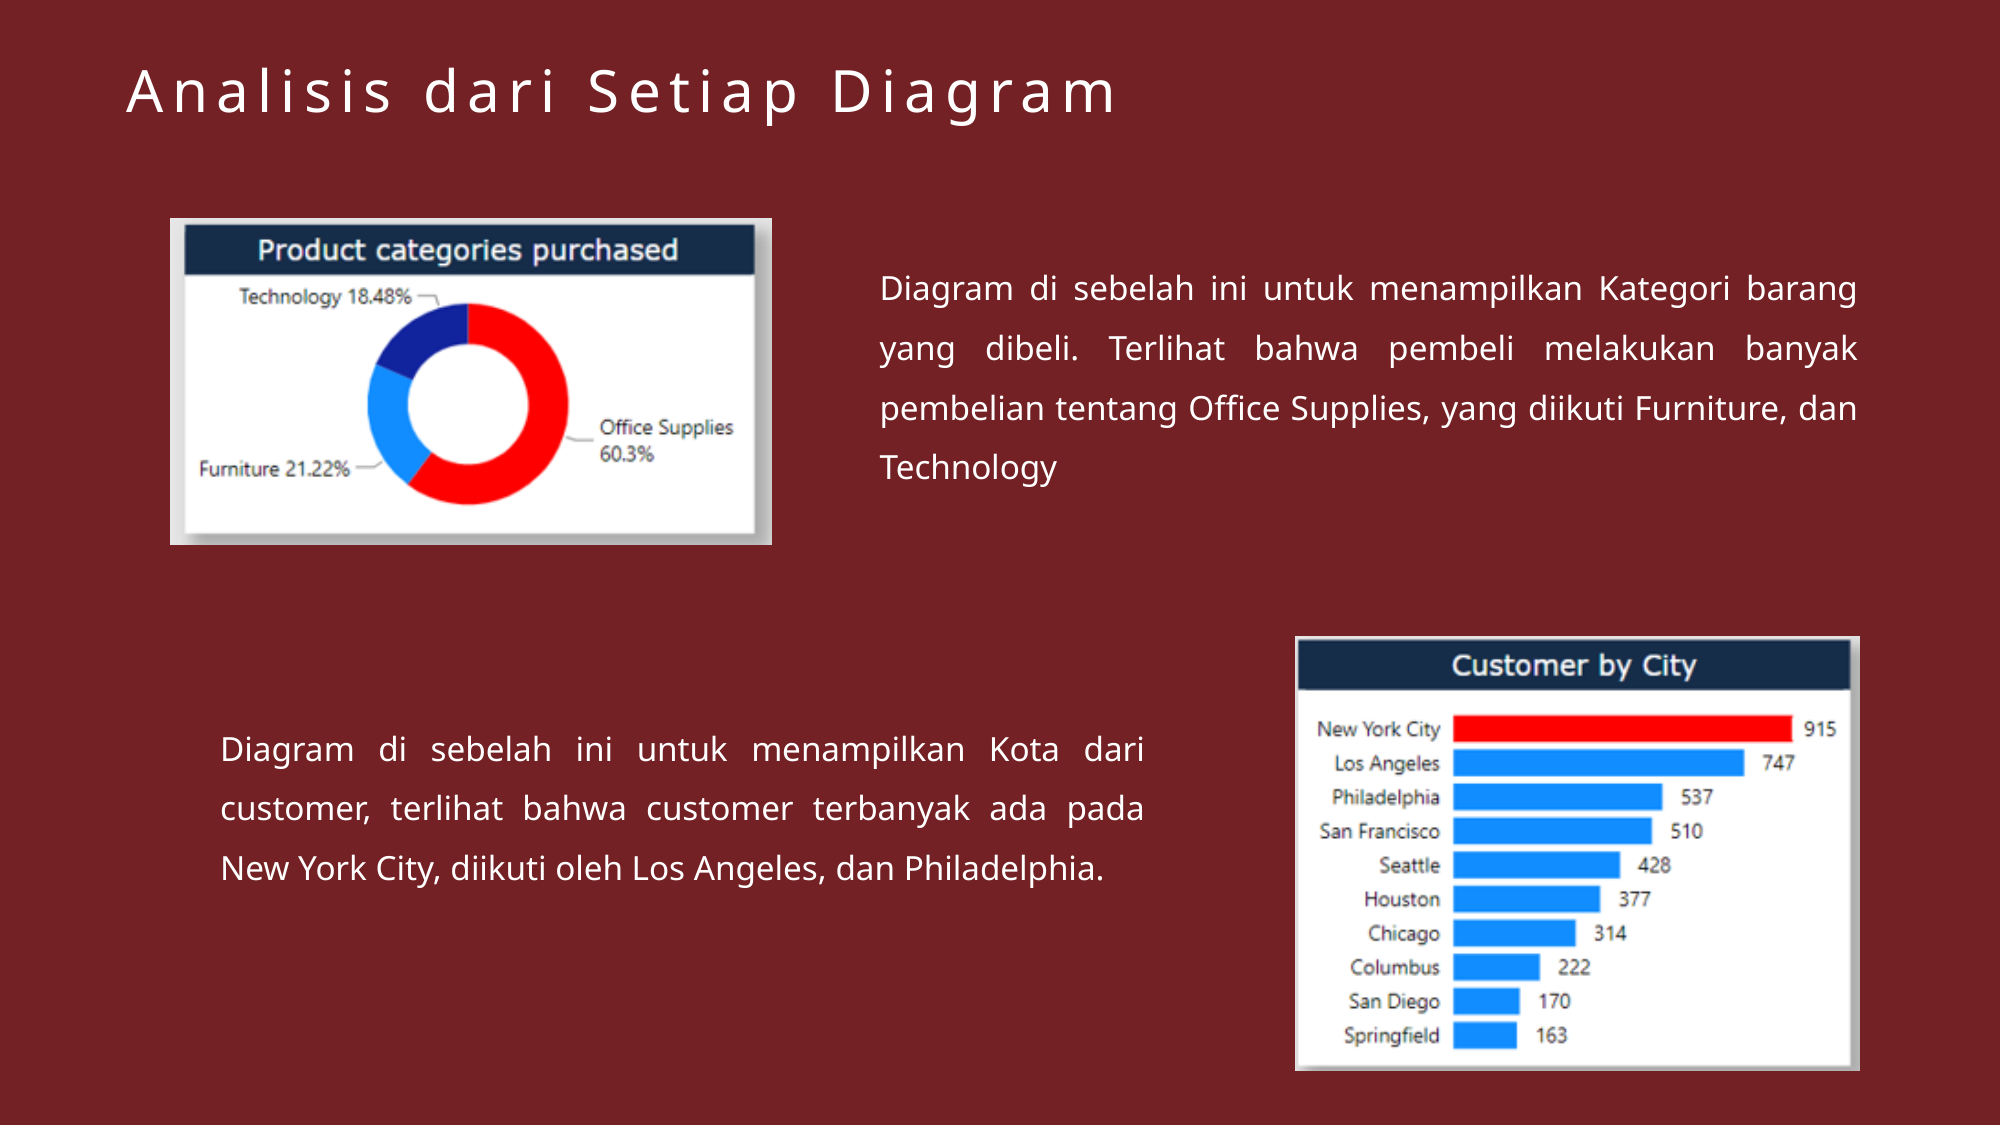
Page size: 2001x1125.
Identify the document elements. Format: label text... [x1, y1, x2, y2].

picture [1294, 636, 1860, 1071]
text_box Diagram di sebelah ini untuk menampilkan Kota dari customer, terlihat bahwa customer terbanyak ada pada New York City, diikuti oleh Los Angeles, dan Philadelphia. [220, 707, 1147, 924]
title Analisis dari Setiap Diagram [126, 53, 1772, 162]
picture [170, 218, 772, 545]
list Diagram di sebelah ini untuk menampilkan Kategori barang yang dibeli. Terlihat bahwa pembeli melakukan banyak pembelian tentang Office Supplies, yang diikuti Furniture, dan Technology [879, 246, 1860, 488]
